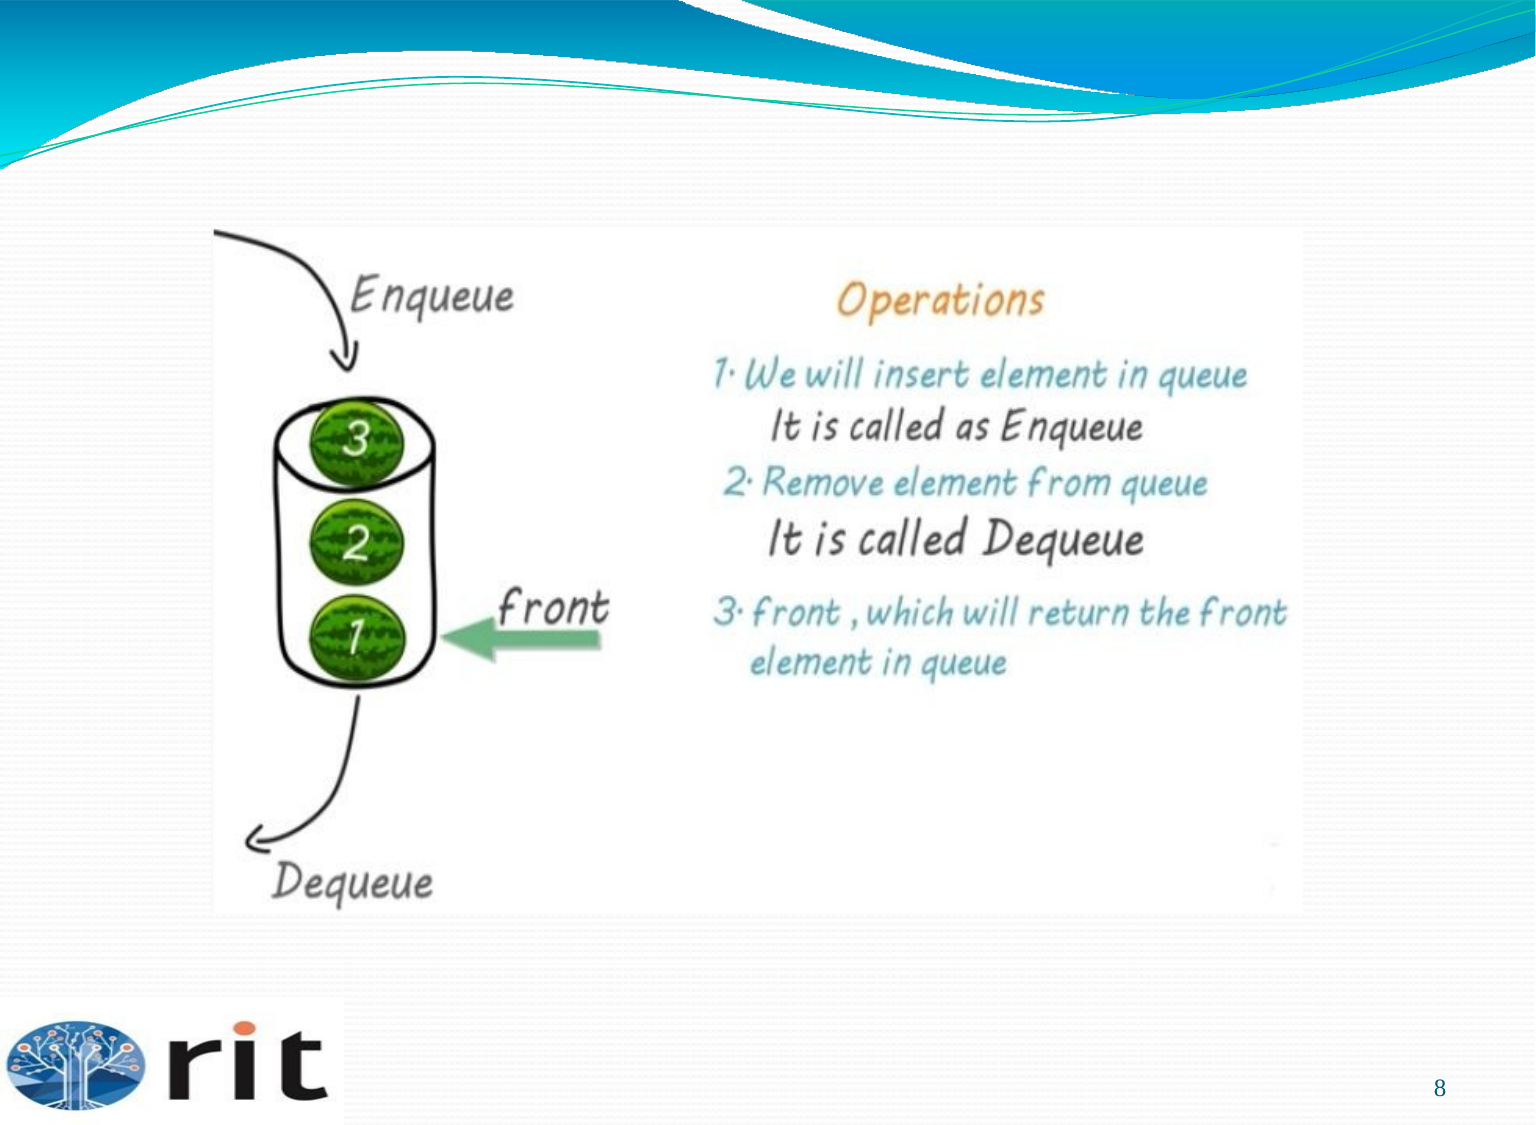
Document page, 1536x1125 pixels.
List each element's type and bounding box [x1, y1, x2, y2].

picture [0, 997, 344, 1125]
text_box [0, 0, 1536, 1125]
picture [211, 228, 1303, 913]
